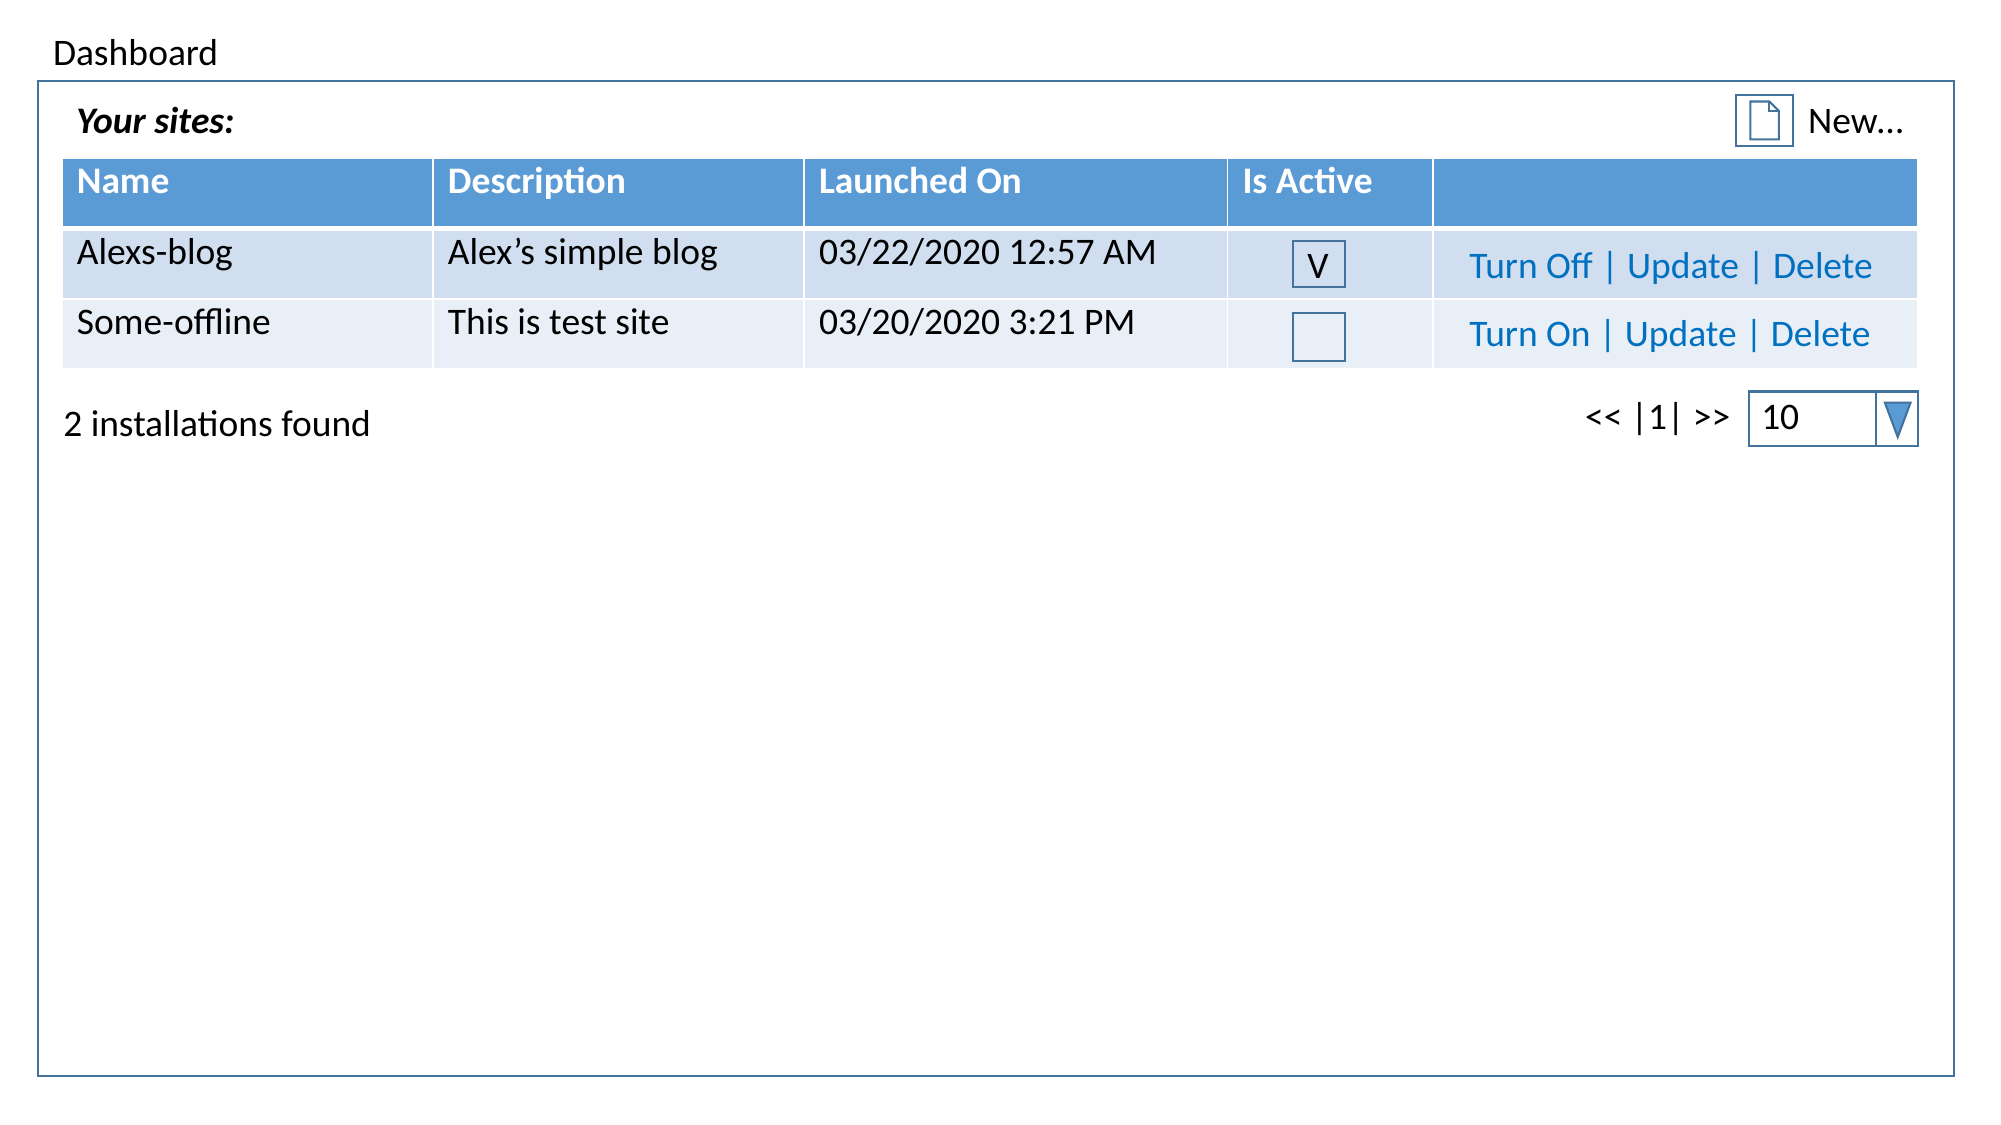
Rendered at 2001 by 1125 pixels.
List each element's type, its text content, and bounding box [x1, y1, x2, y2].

text_box [1735, 94, 1793, 147]
table_cell [1434, 300, 1917, 368]
table_cell Some-offline [63, 300, 432, 368]
table_cell [1228, 300, 1432, 368]
table_cell 03/22/2020 12:57 AM [805, 231, 1227, 298]
text_box 10 [1746, 385, 1827, 445]
text_box Your sites: [61, 89, 1793, 149]
text_box New… [1793, 89, 1927, 149]
text_box 2 installations found [48, 391, 422, 452]
text_box Turn Off | Update | Delete [1454, 233, 1918, 294]
text_box Dashboard [38, 20, 1273, 80]
table_cell Alex’s simple blog [434, 231, 803, 298]
text_box [37, 80, 1955, 1077]
table_header [1434, 159, 1917, 226]
text_box << |1| >> [1570, 385, 1746, 445]
table_cell [1228, 231, 1432, 298]
text_box [1748, 390, 1875, 447]
text_box Turn On | Update | Delete [1454, 301, 1918, 362]
text_box V [1292, 233, 1358, 294]
table_cell This is test site [434, 300, 803, 368]
table_header Description [434, 159, 803, 226]
table_cell 03/20/2020 3:21 PM [805, 300, 1227, 368]
table_cell Alexs-blog [63, 231, 432, 298]
table_cell [1434, 231, 1917, 298]
table_header Is Active [1228, 159, 1432, 226]
table_header Launched On [805, 159, 1227, 226]
text_box [1292, 312, 1346, 362]
table_header Name [63, 159, 432, 226]
text_box [1875, 390, 1919, 447]
text_box [1883, 401, 1913, 440]
